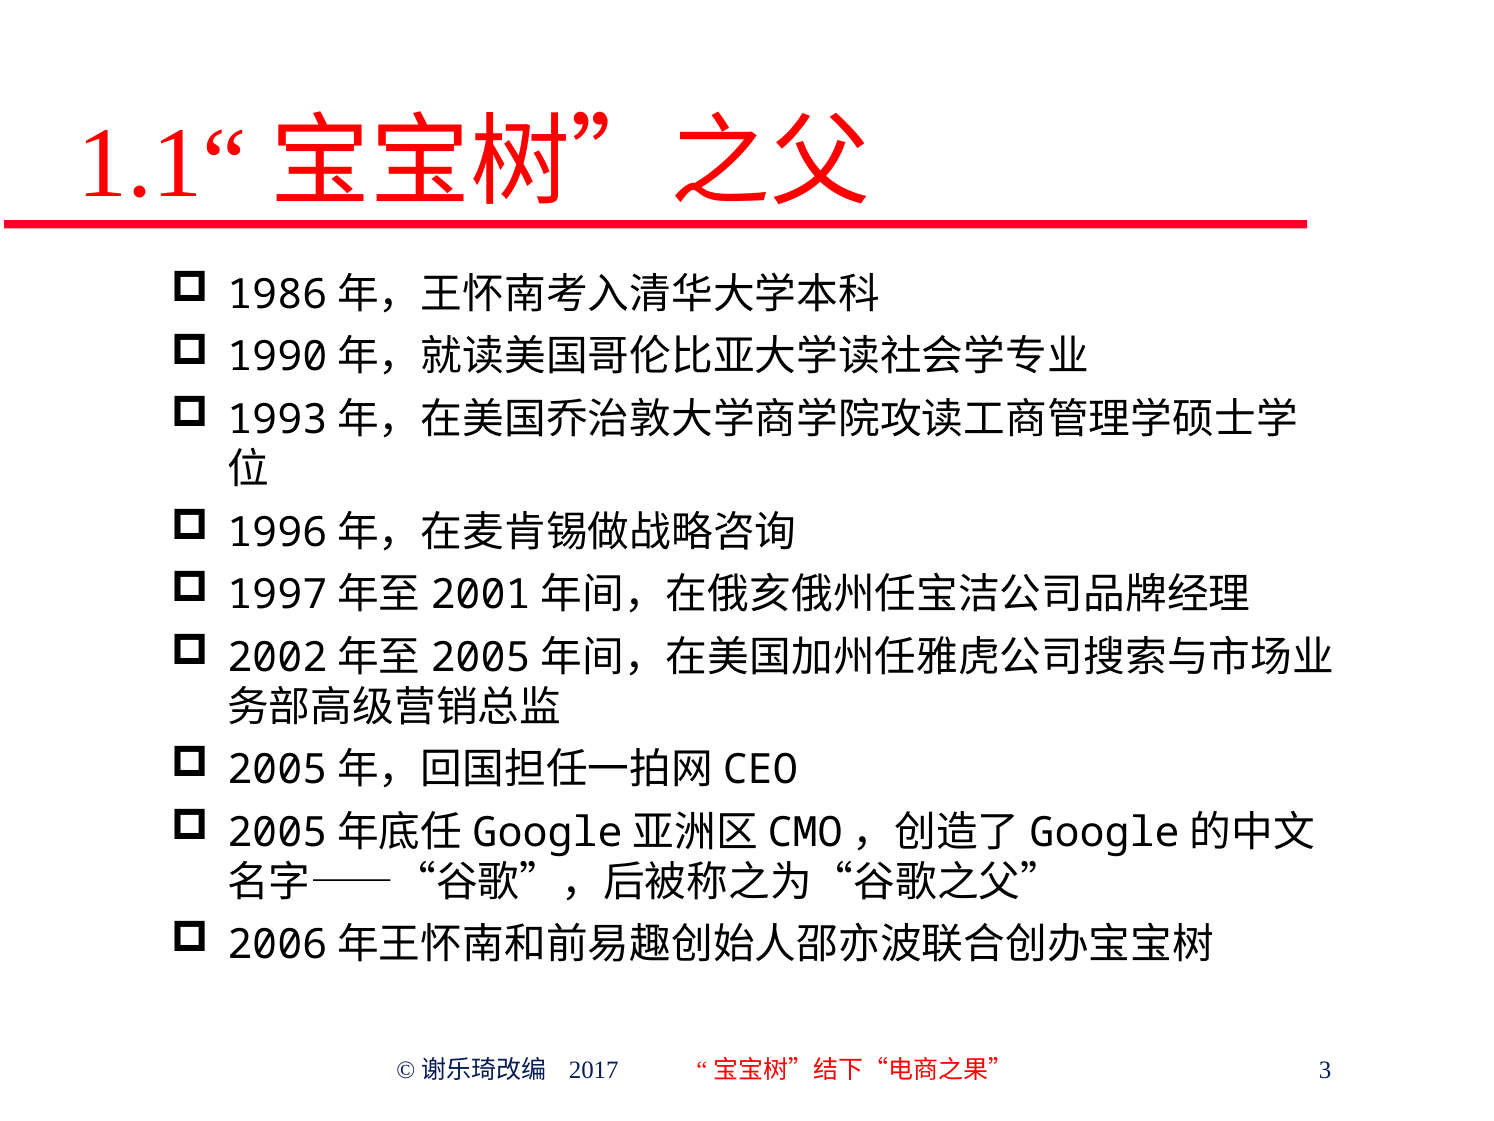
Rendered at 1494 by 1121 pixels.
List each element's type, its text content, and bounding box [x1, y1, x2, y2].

title 1.1“宝宝树”之父 [62, 42, 1338, 225]
text_box 1986年，王怀南考入清华大学本科 1990年，就读美国哥伦比亚大学读社会学专业 1993年，在美国乔治敦大学商学院攻读工商管理学硕士学位 1996年，在麦肯锡做战略咨询 1997年至2001年间，在俄亥俄州任宝洁公司品牌经理 2002年至2005年间，在美国加州任雅虎公司搜索与市场业务部高级营销总监 2005年，回国担任一拍网CEO 2005年底任Google亚洲区CMO，创造了Google的中文名字——“谷歌”，后被称之为“谷歌之父” 2006年王怀南和前易趣创始人邵亦波联合创办宝宝树 [156, 259, 1350, 975]
